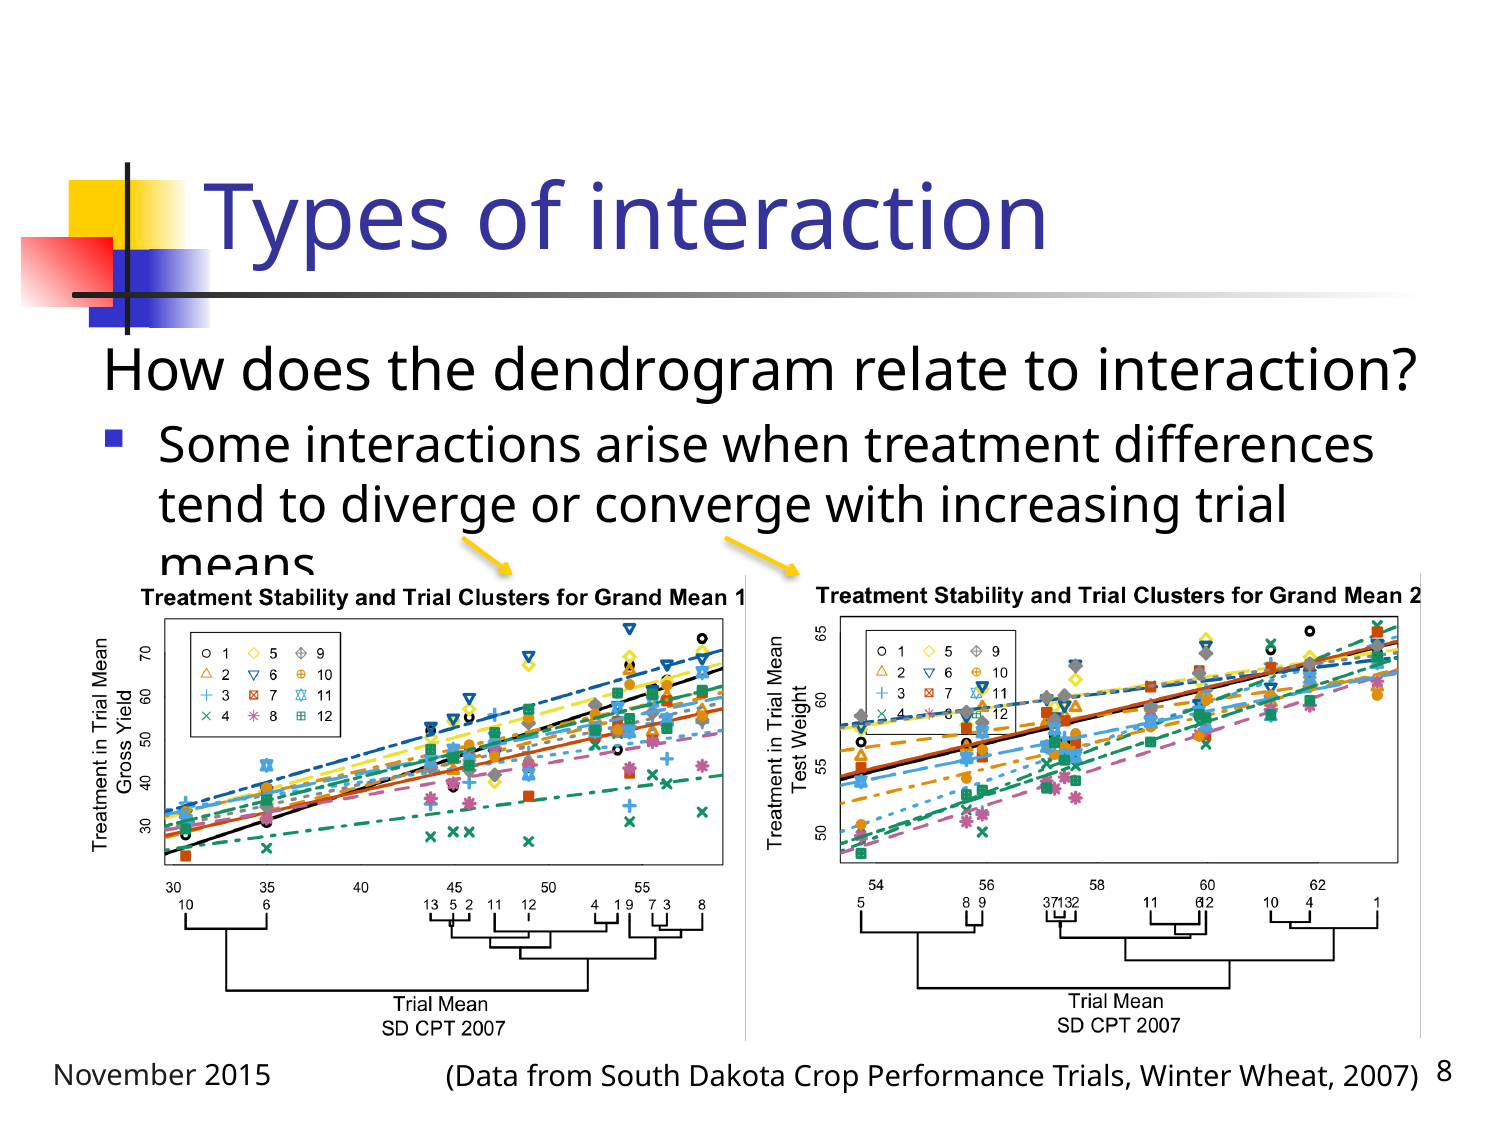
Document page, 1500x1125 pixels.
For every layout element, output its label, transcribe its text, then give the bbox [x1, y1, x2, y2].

picture [49, 572, 1422, 1041]
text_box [724, 537, 801, 576]
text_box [462, 537, 513, 576]
slide_number 8 [1154, 1023, 1468, 1100]
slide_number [37, 1023, 351, 1100]
text_box (Data from South Dakota Crop Performance Trials, Winter Wheat, 2007) [431, 1049, 1435, 1100]
title Types of interaction [188, 35, 1468, 275]
list How does the dendrogram relate to interaction? Some interactions arise when treatment differences tend to diverge or converge with increasing trial means [87, 324, 1469, 1000]
